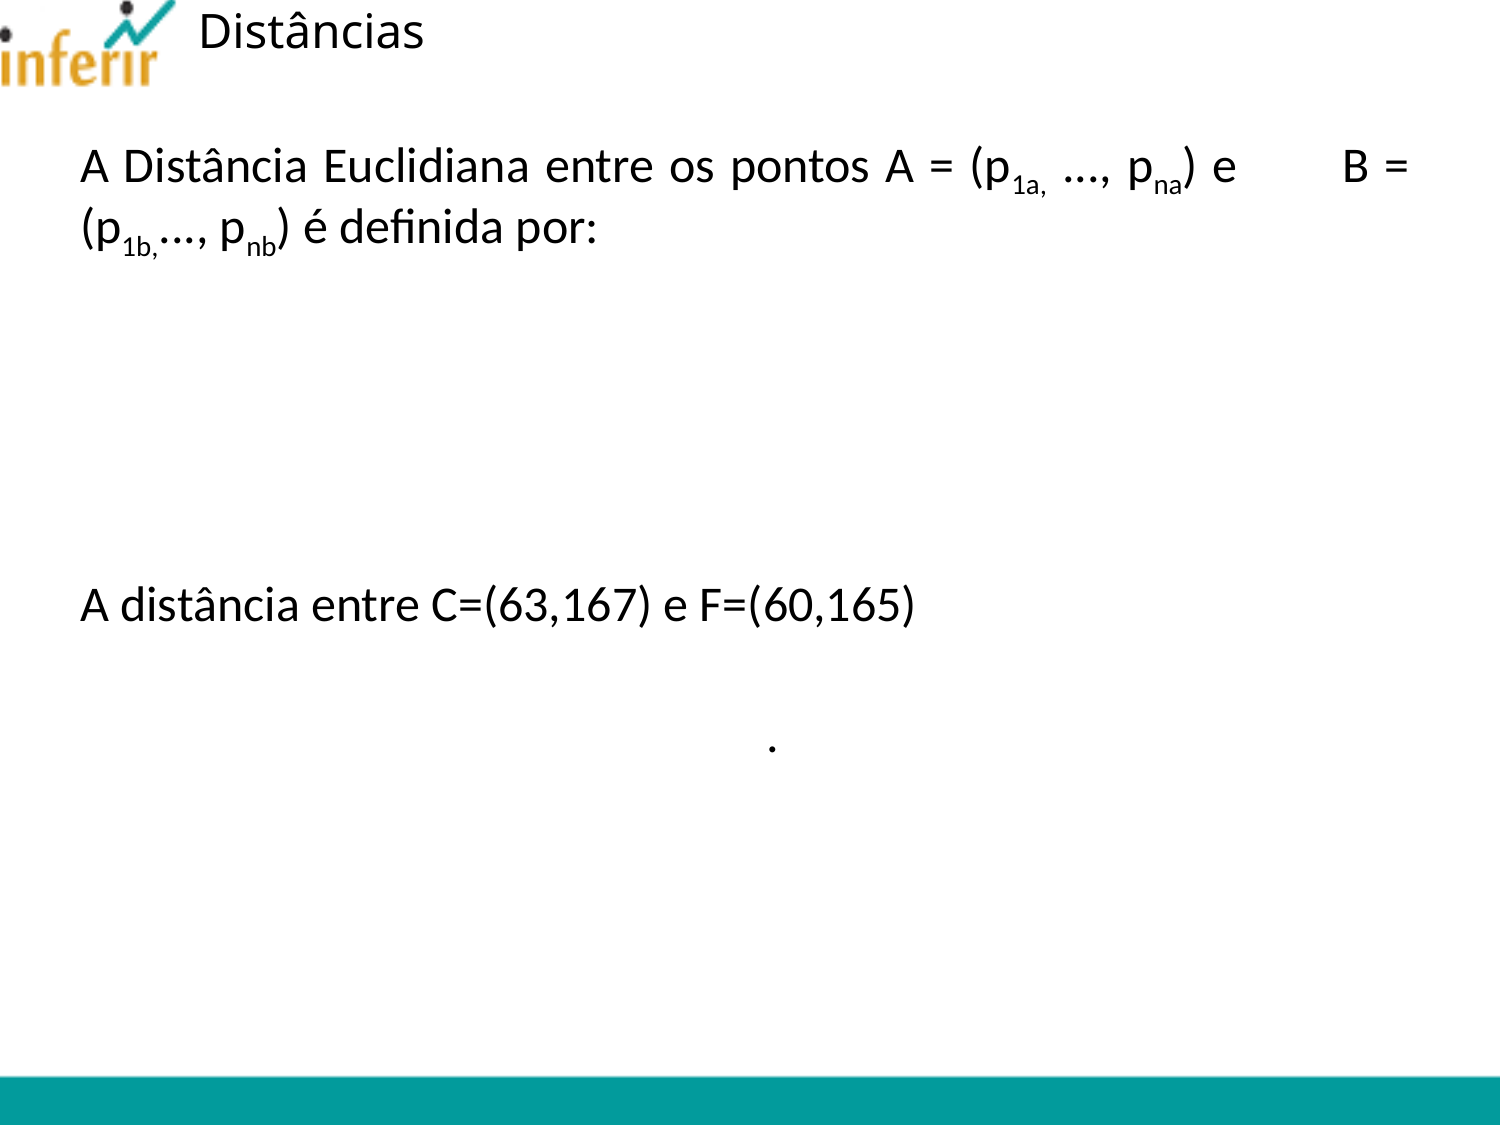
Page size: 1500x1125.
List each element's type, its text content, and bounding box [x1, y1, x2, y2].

title Distâncias [183, 0, 1392, 67]
picture [0, 0, 1500, 1125]
